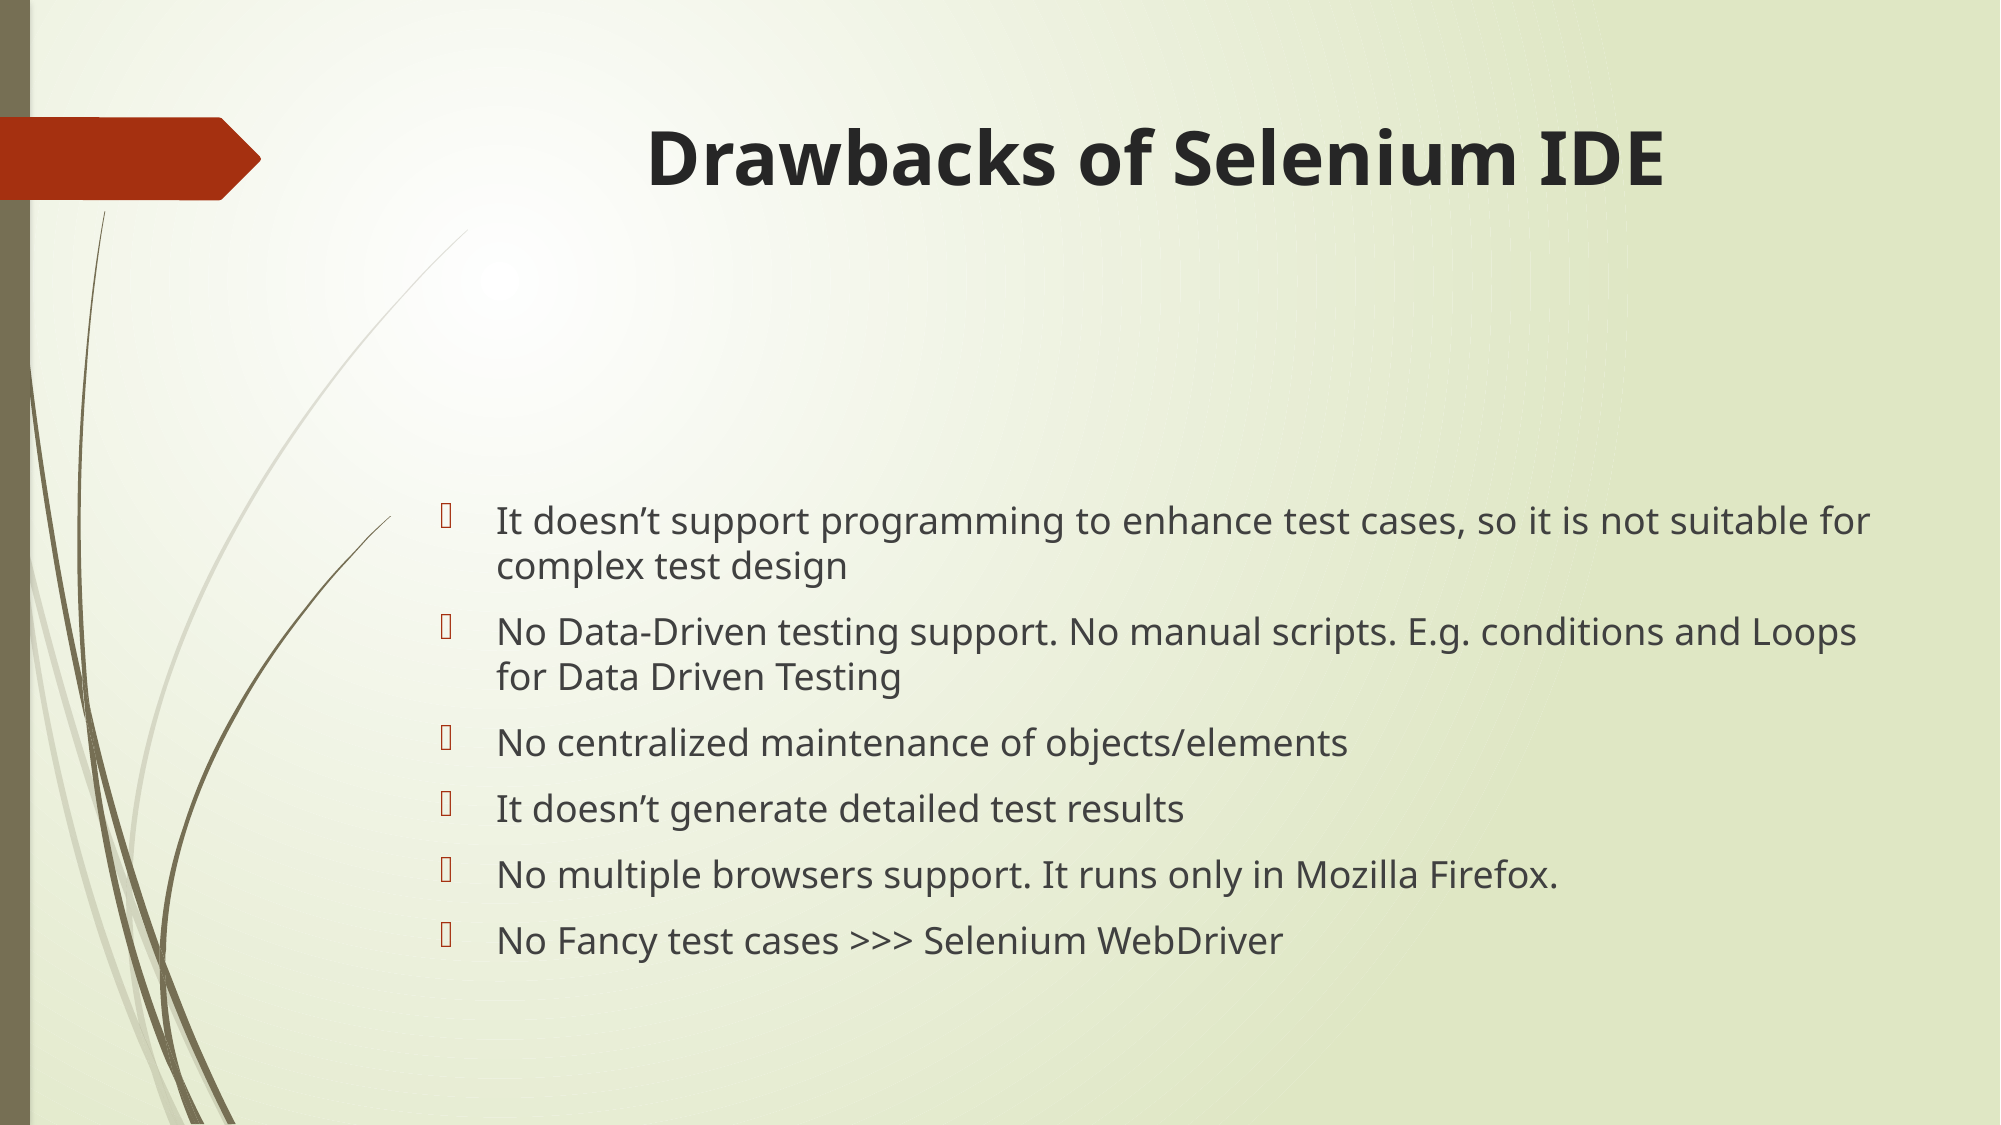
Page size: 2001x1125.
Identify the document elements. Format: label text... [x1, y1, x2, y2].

list It doesn’t support programming to enhance test cases, so it is not suitable for complex test design No Data-Driven testing support. No manual scripts. E.g. conditions and Loops for Data Driven Testing No centralized maintenance of objects/elements It doesn’t generate detailed test results No multiple browsers support. It runs only in Mozilla Firefox. No Fancy test cases >>> Selenium WebDriver [424, 381, 1888, 1078]
title Drawbacks of Selenium IDE [425, 102, 1888, 313]
